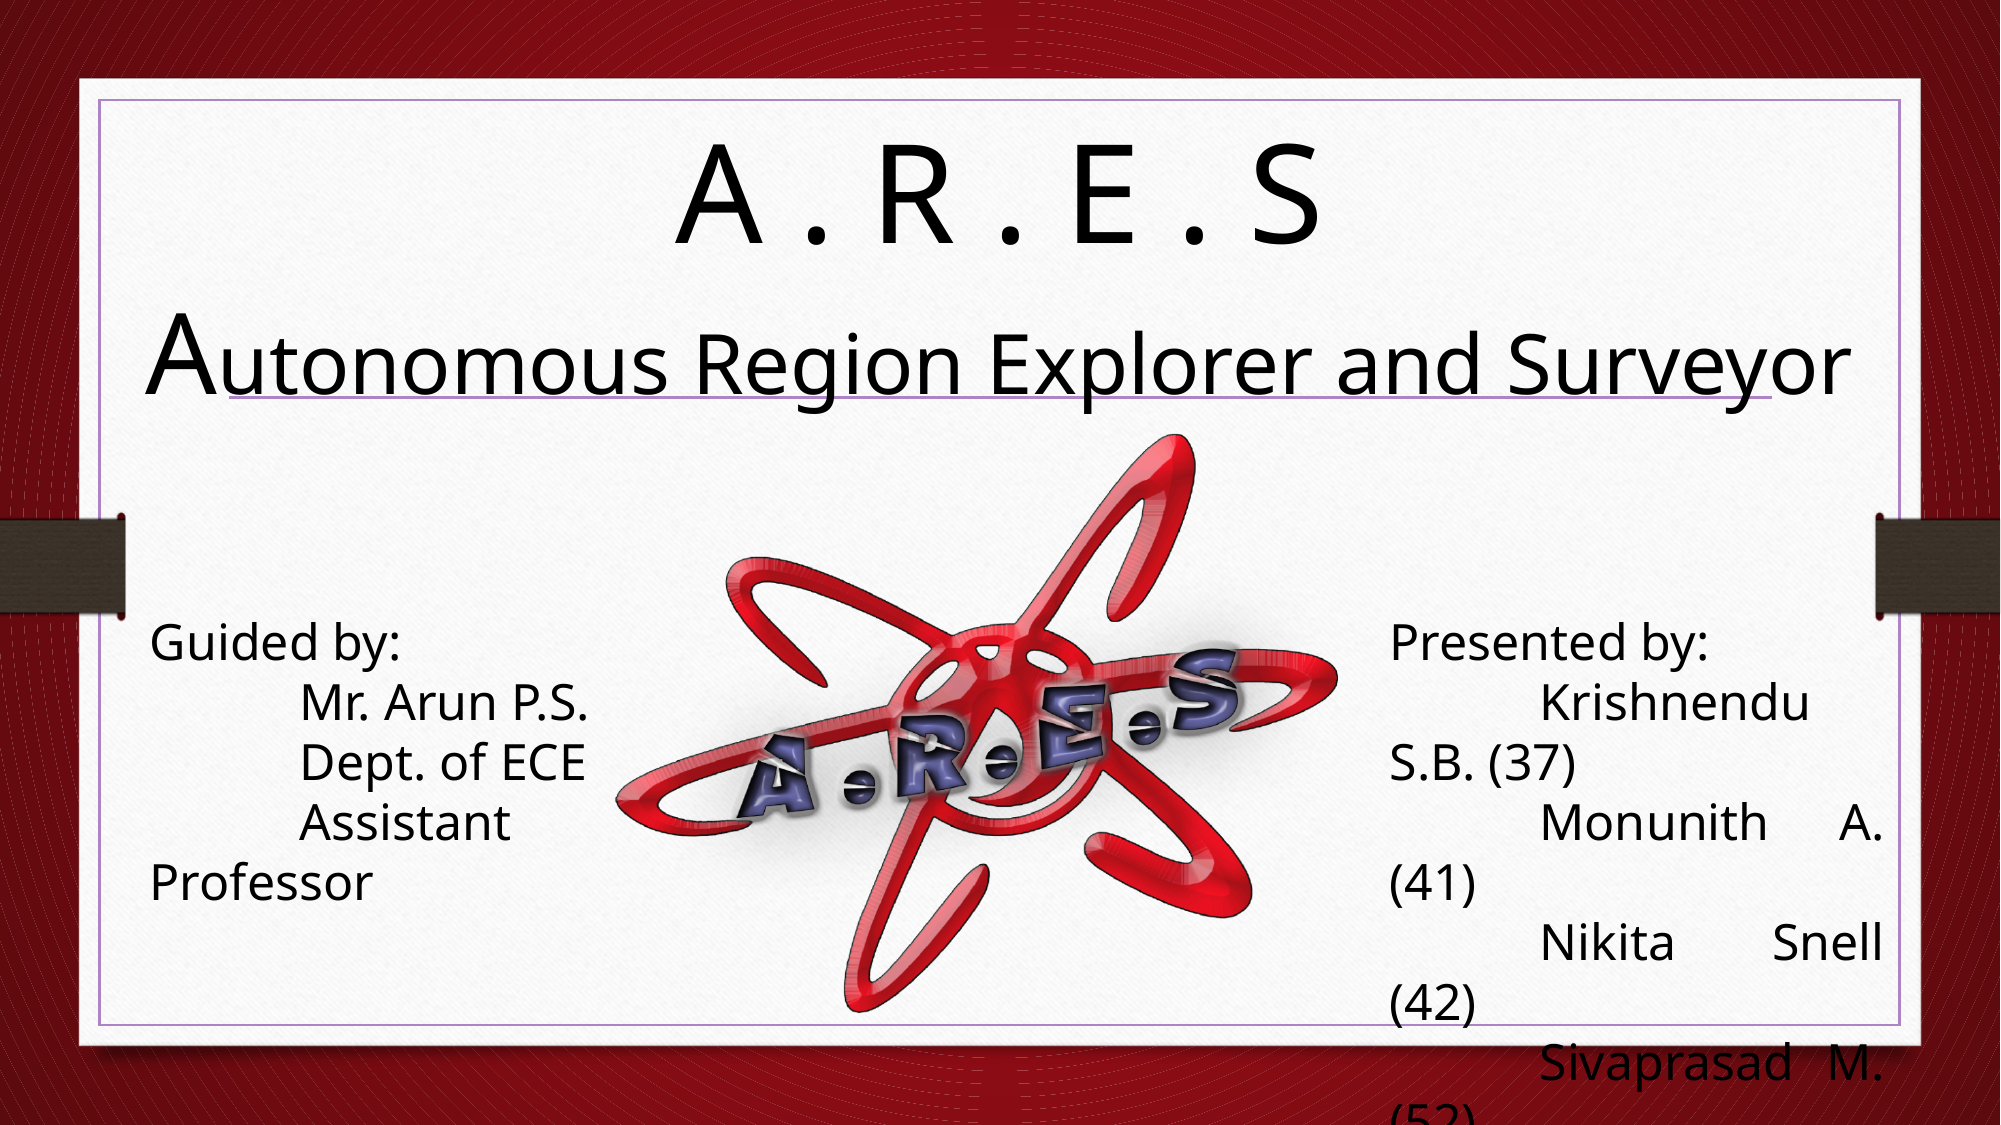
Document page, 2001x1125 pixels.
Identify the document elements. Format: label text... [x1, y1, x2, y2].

text_box A . R . E . S [431, 98, 1569, 279]
picture [0, 0, 2001, 1125]
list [609, 376, 1338, 1070]
text_box Presented by: Krishnendu S.B. (37) Monunith A. (41) Nikita Snell (42) Sivaprasad M. (52) S7 EC-2 [1374, 602, 1900, 1125]
text_box Guided by: Mr. Arun P.S. Dept. of ECE Assistant Professor [135, 602, 609, 918]
text_box Autonomous Region Explorer and Surveyor [130, 274, 1870, 425]
